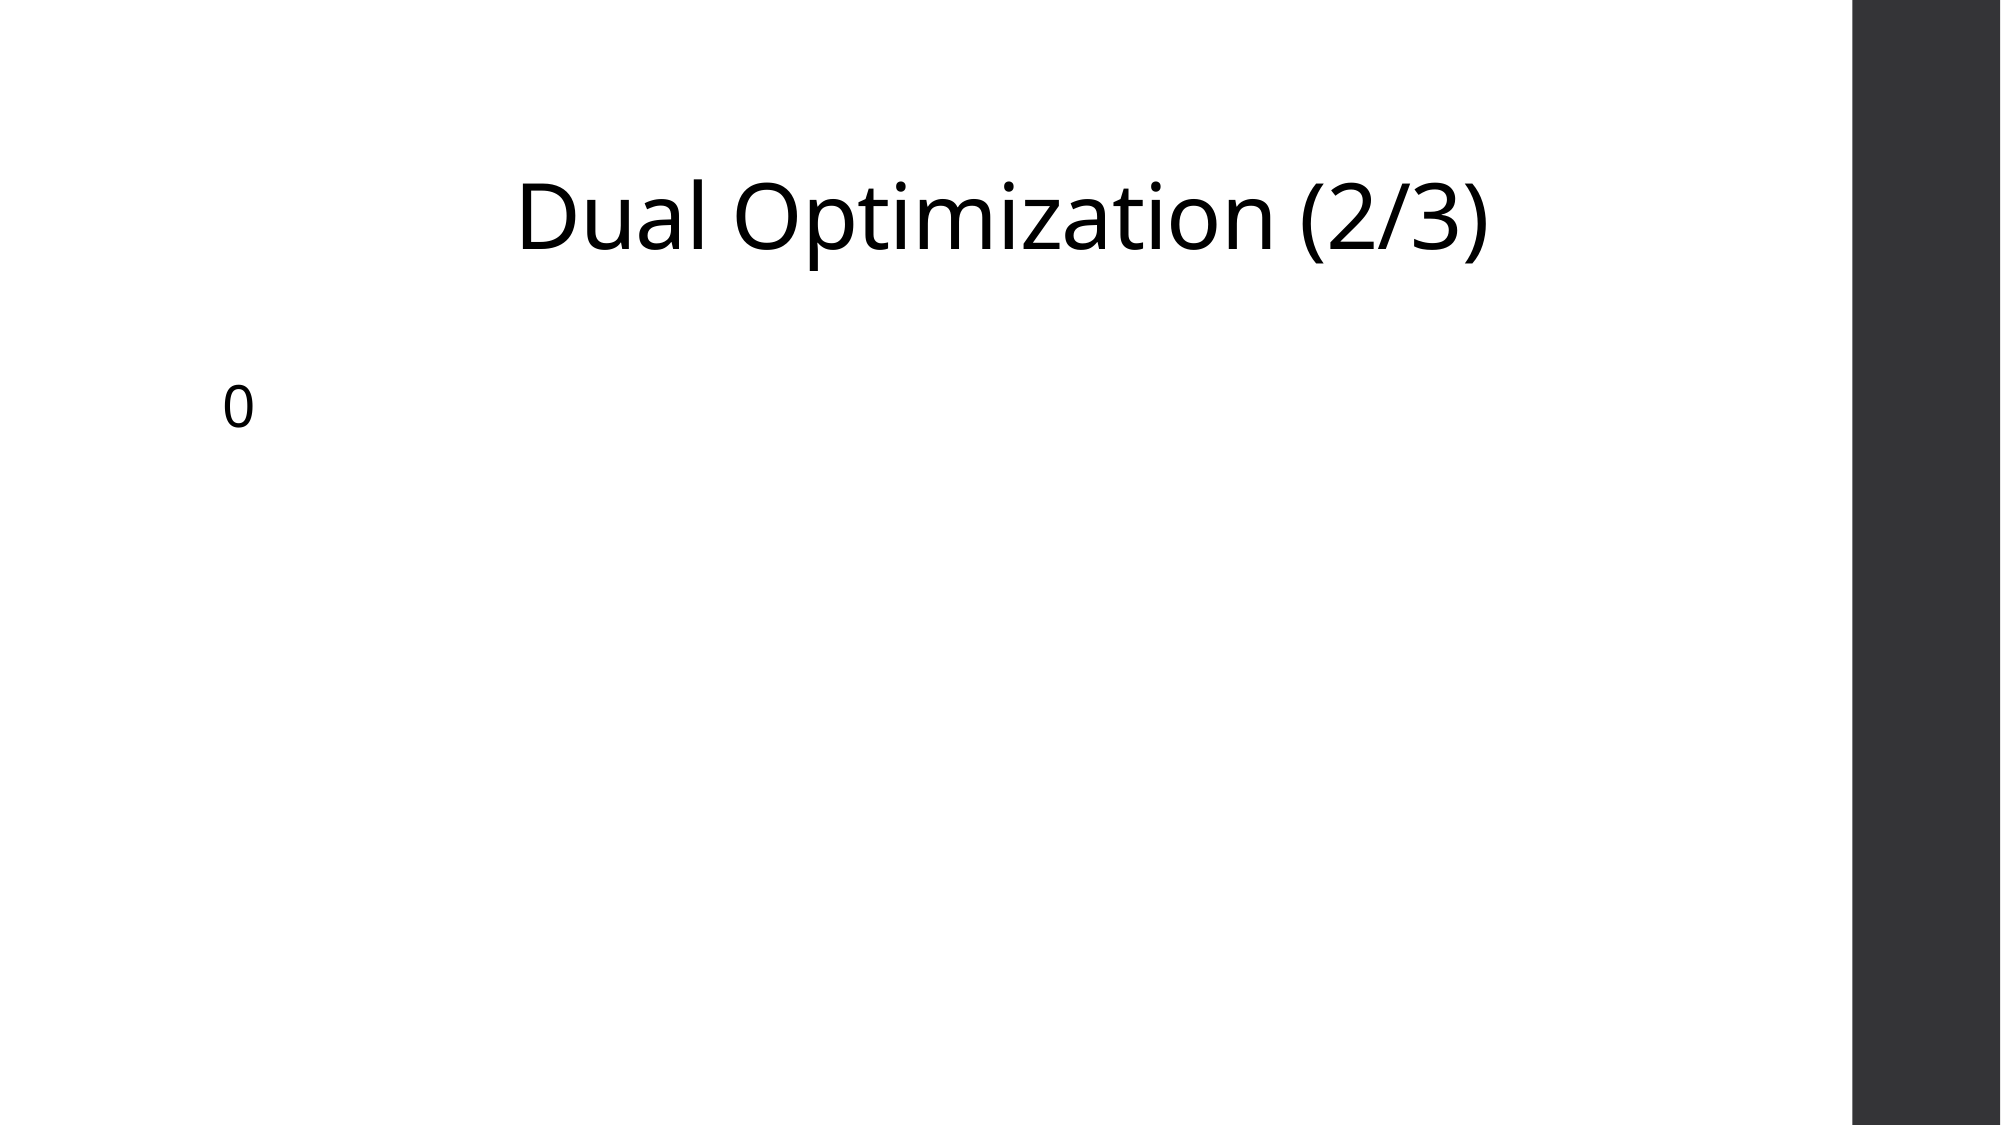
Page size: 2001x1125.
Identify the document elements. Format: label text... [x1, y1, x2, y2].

title Dual Optimization (2/3) [206, 60, 1797, 278]
